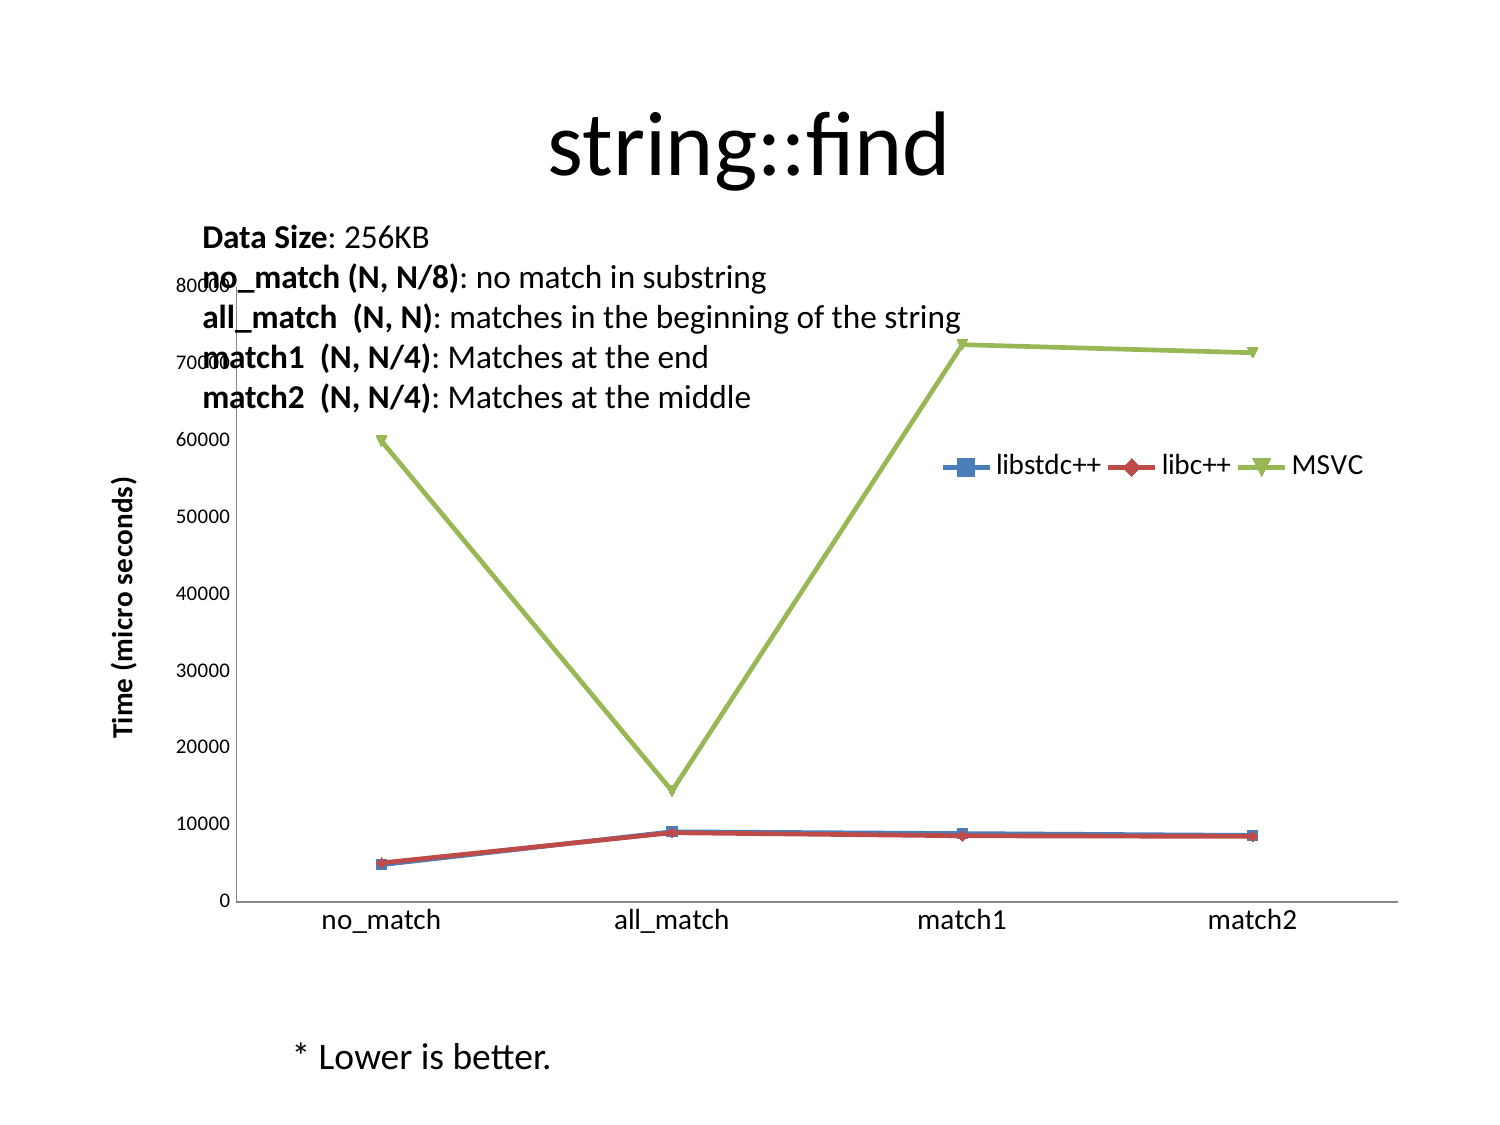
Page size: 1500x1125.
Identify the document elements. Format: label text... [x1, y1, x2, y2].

text_box Data Size: 256KB no_match (N, N/8): no match in substring all_match (N, N): matches in the beginning of the string match1 (N, N/4): Matches at the end match2 (N, N/4): Matches at the middle [187, 207, 988, 260]
chart [74, 262, 1426, 1006]
title string::find [75, 45, 1425, 233]
text_box * Lower is better. [276, 1024, 568, 1085]
